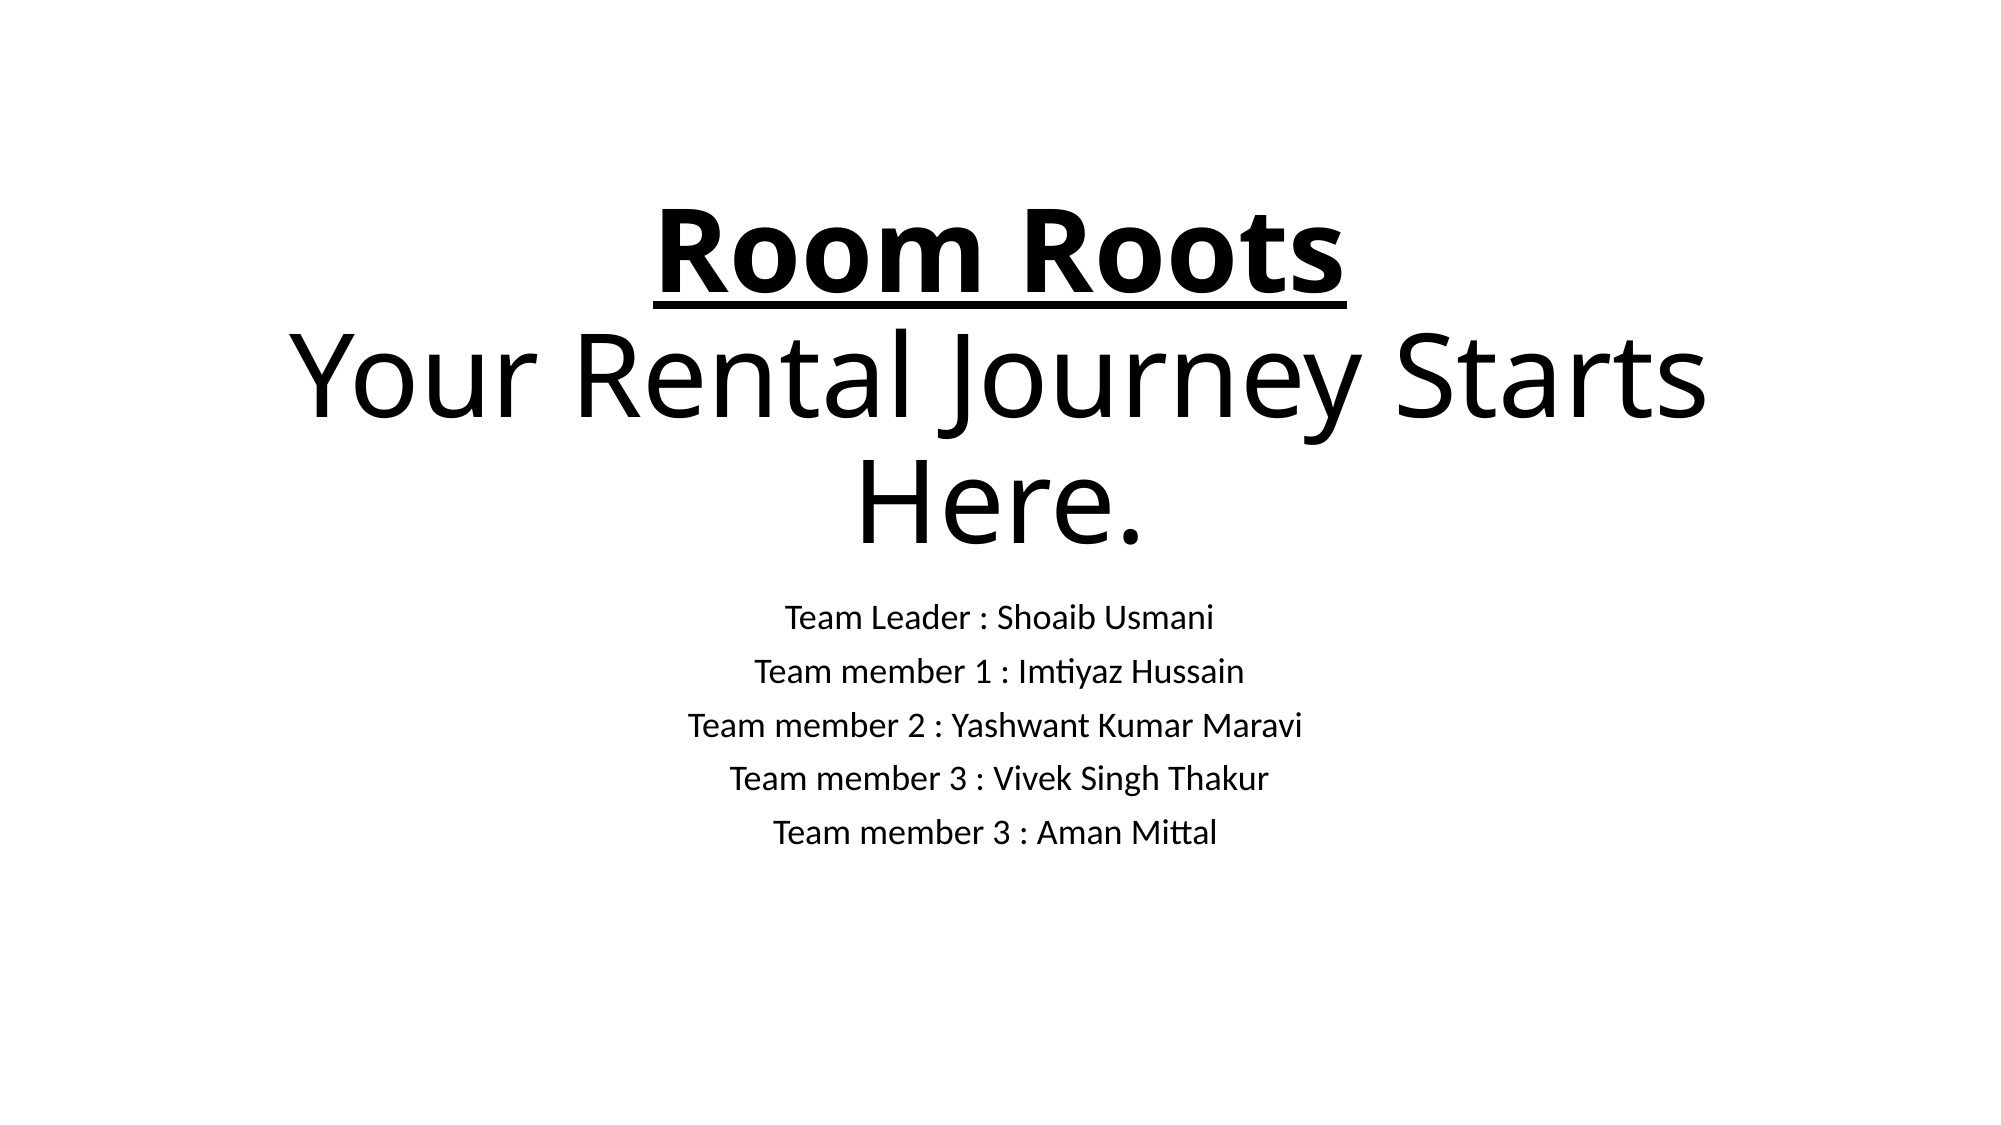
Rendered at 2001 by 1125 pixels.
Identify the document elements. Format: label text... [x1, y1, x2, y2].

title Room Roots Your Rental Journey Starts Here. [249, 184, 1750, 576]
subtitle Team Leader : Shoaib Usmani Team member 1 : Imtiyaz Hussain Team member 2 : Yashwant Kumar Maravi Team member 3 : Vivek Singh Thakur Team member 3 : Aman Mittal [249, 590, 1750, 863]
